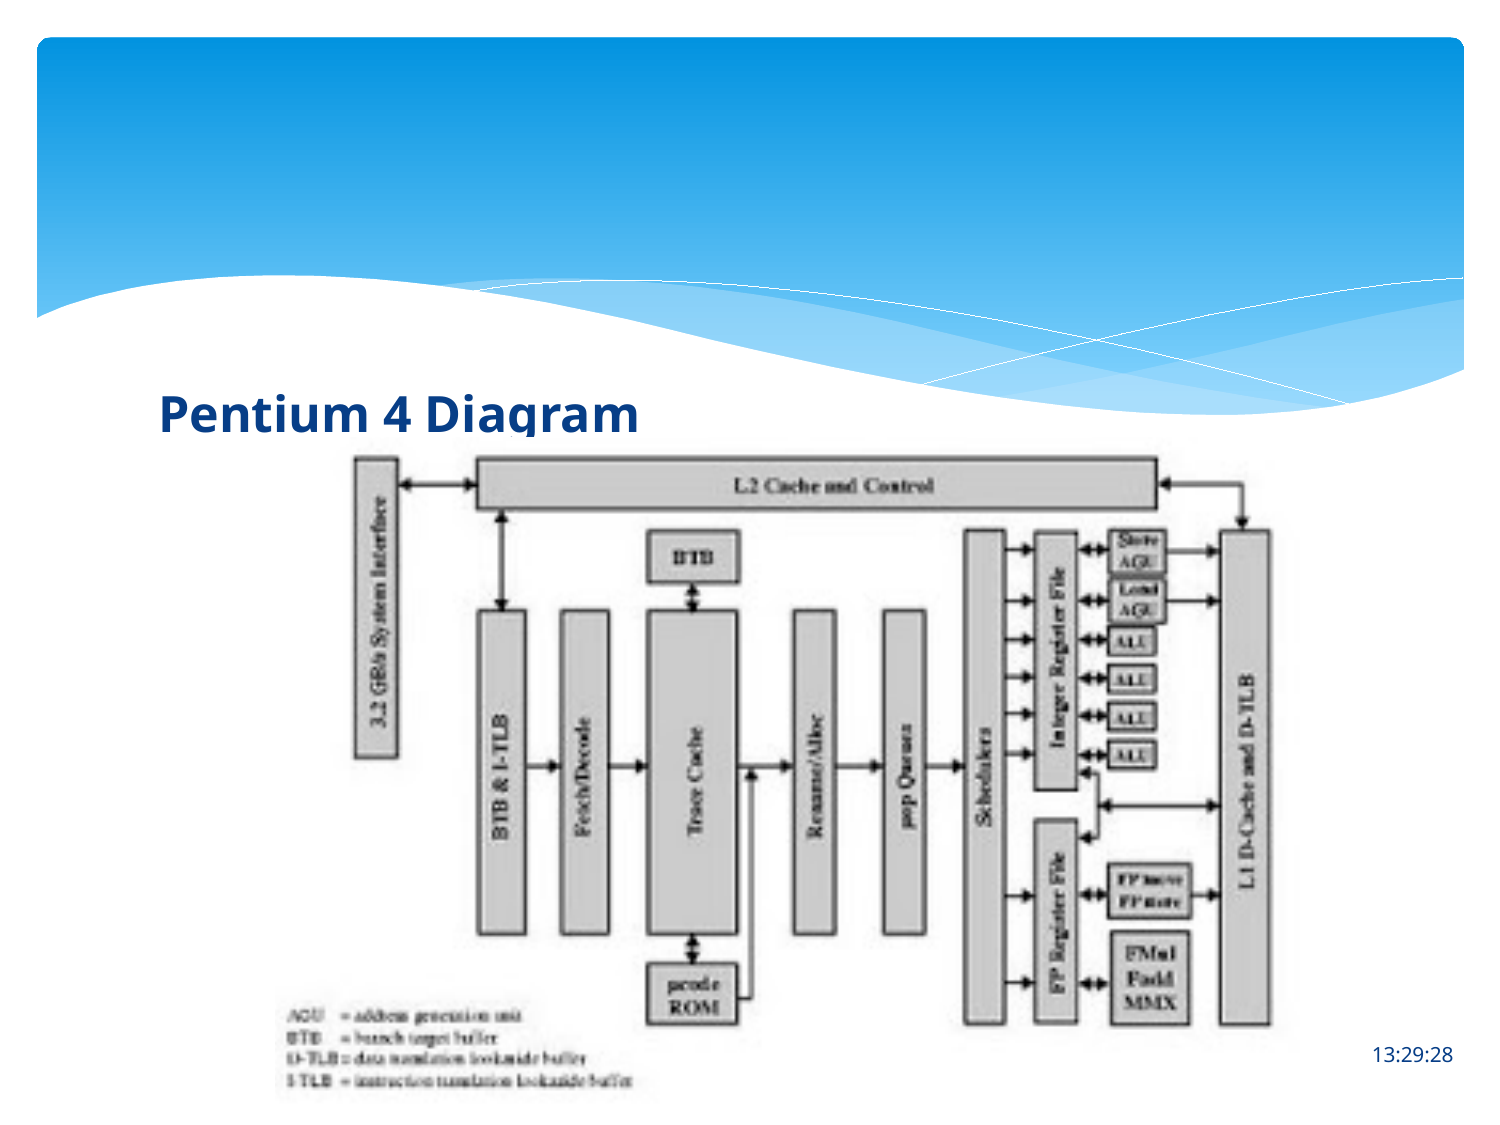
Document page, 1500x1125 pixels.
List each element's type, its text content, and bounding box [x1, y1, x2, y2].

picture [274, 437, 1301, 1124]
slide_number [1306, 1025, 1469, 1086]
list Pentium 4 Diagram [143, 375, 1359, 1005]
